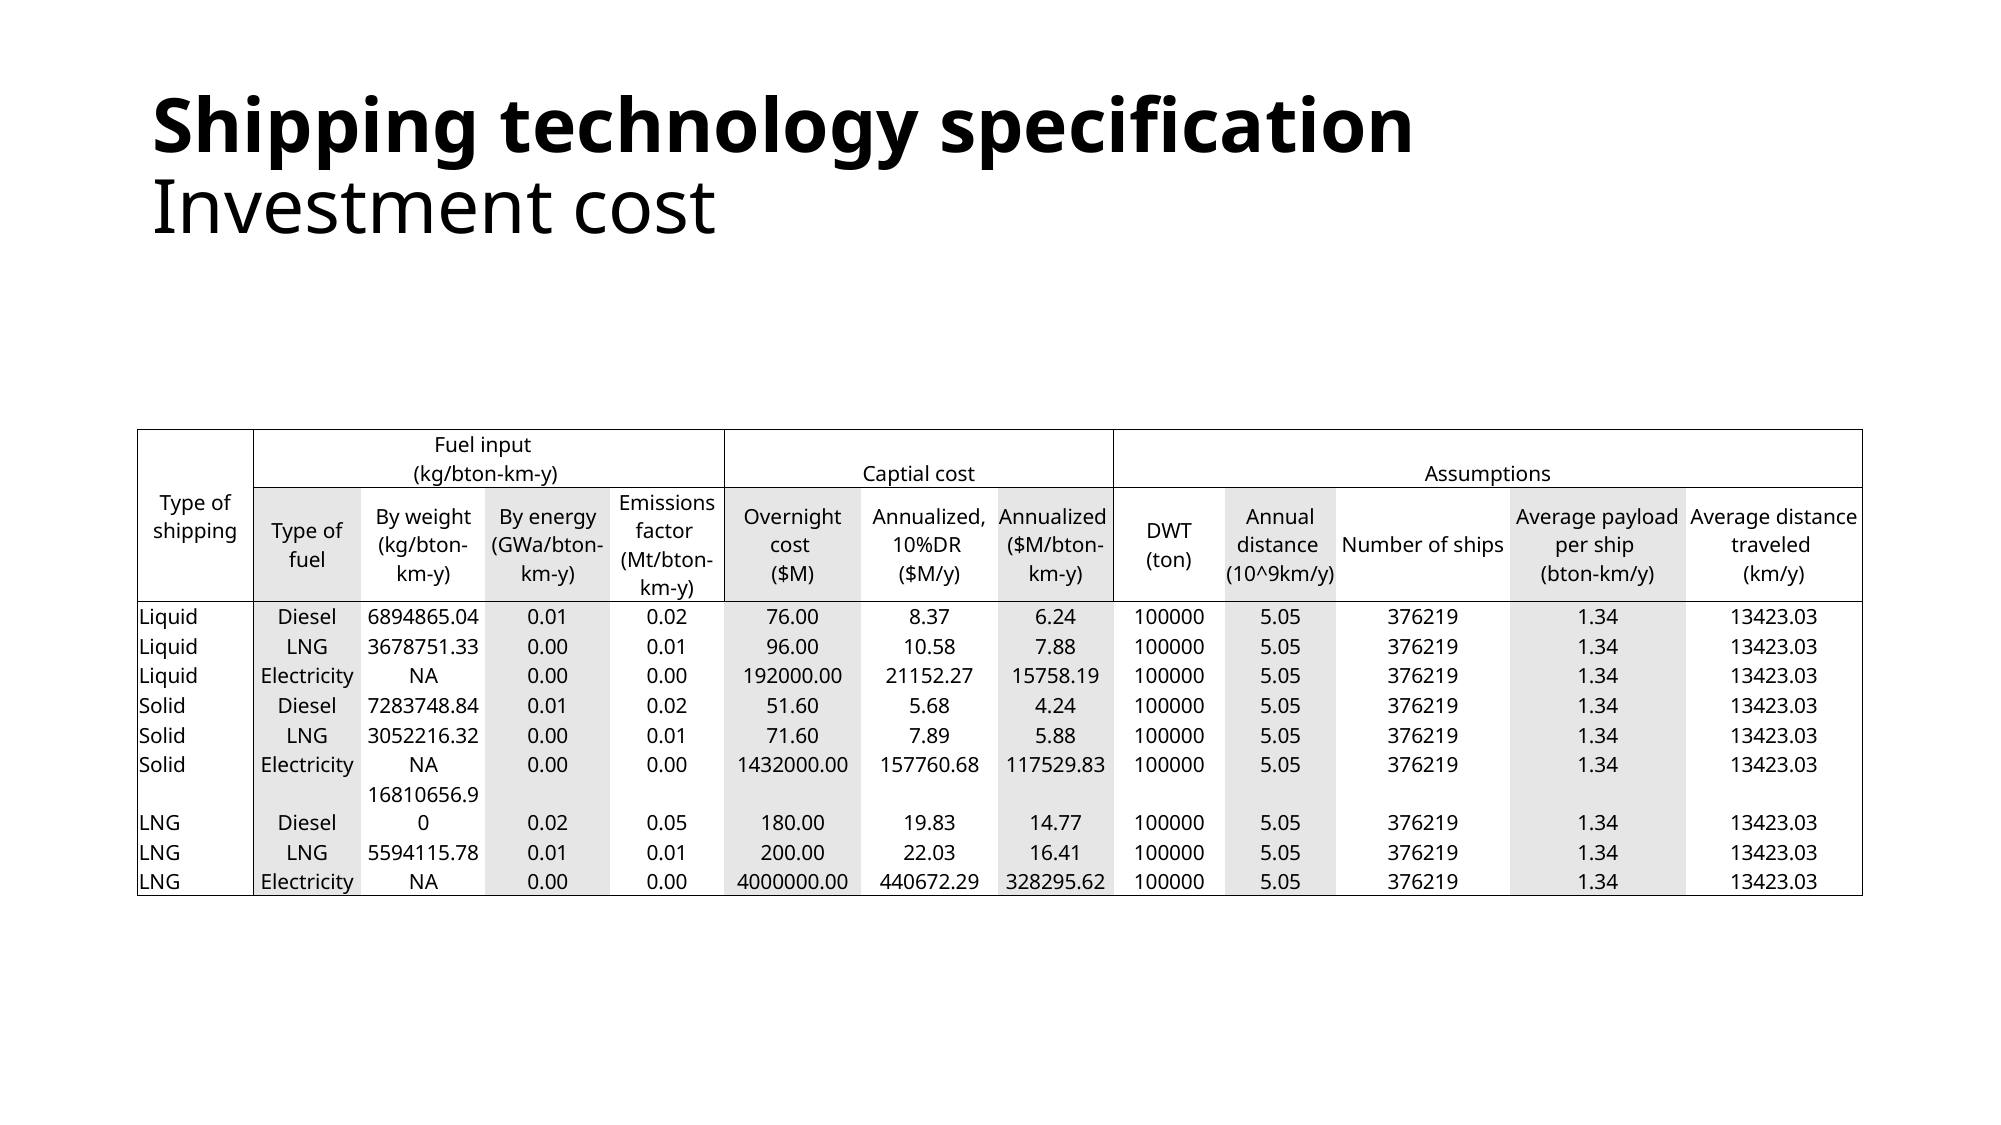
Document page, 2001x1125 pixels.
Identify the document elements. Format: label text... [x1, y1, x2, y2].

table_cell 22.03 [861, 836, 998, 866]
table_cell 0.00 [485, 661, 610, 690]
table_cell 1.34 [1510, 866, 1686, 895]
table_cell 0.00 [610, 661, 724, 690]
table_cell By energy (GWa/bton-km-y) [485, 488, 610, 601]
table_cell 376219 [1336, 749, 1510, 779]
table_cell 16810656.90 [361, 779, 485, 836]
table_cell 13423.03 [1686, 836, 1862, 866]
table_cell 5.68 [861, 690, 998, 720]
table_cell 0.02 [610, 602, 724, 631]
table_cell 376219 [1336, 720, 1510, 749]
table_cell NA [361, 749, 485, 779]
table_cell By weight (kg/bton-km-y) [361, 488, 485, 601]
table_cell 100000 [1114, 720, 1225, 749]
table_cell 5.05 [1225, 836, 1336, 866]
table_cell 376219 [1336, 631, 1510, 661]
table_cell Solid [138, 720, 253, 749]
table_cell 0.00 [485, 866, 610, 895]
table_cell 376219 [1336, 690, 1510, 720]
table_cell 7283748.84 [361, 690, 485, 720]
table_header [610, 430, 724, 487]
table_cell Emissions factor (Mt/bton-km-y) [610, 488, 724, 601]
table_cell LNG [254, 720, 361, 749]
table_cell 0.01 [485, 836, 610, 866]
table_cell 21152.27 [861, 661, 998, 690]
table_cell 180.00 [724, 779, 861, 836]
table_cell 440672.29 [861, 866, 998, 895]
table_cell 0.05 [610, 779, 724, 836]
table_header Type of shipping [138, 430, 253, 601]
table_cell Diesel [254, 690, 361, 720]
table_cell Solid [138, 690, 253, 720]
table_cell 376219 [1336, 602, 1510, 631]
table_cell Electricity [254, 749, 361, 779]
table_cell 0.00 [485, 631, 610, 661]
table_cell LNG [138, 779, 253, 836]
table_cell Liquid [138, 602, 253, 631]
table_cell 100000 [1114, 631, 1225, 661]
table_header Fuel input (kg/bton-km-y) [361, 430, 610, 487]
table_cell Annualized, 10%DR ($M/y) [861, 488, 998, 601]
table_cell 10.58 [861, 631, 998, 661]
table_cell 100000 [1114, 690, 1225, 720]
table_cell 1.34 [1510, 690, 1686, 720]
table_cell Liquid [138, 661, 253, 690]
table_header [254, 430, 361, 487]
table_cell 5594115.78 [361, 836, 485, 866]
table_cell LNG [138, 866, 253, 895]
table_cell 5.05 [1225, 720, 1336, 749]
table_cell 7.89 [861, 720, 998, 749]
table_cell 13423.03 [1686, 602, 1862, 631]
table_cell 51.60 [724, 690, 861, 720]
table_cell 117529.83 [998, 749, 1114, 779]
table_cell 71.60 [724, 720, 861, 749]
table_cell 100000 [1114, 779, 1225, 836]
table_cell Type of fuel [254, 488, 361, 601]
table_cell Liquid [138, 631, 253, 661]
table_header Assumptions [1114, 430, 1862, 487]
table_cell 0.02 [485, 779, 610, 836]
table_cell 376219 [1336, 661, 1510, 690]
table_cell 1.34 [1510, 661, 1686, 690]
table_cell NA [361, 866, 485, 895]
table_cell 0.00 [485, 720, 610, 749]
table_cell 376219 [1336, 836, 1510, 866]
table_cell 192000.00 [724, 661, 861, 690]
table_cell NA [361, 661, 485, 690]
table_cell 13423.03 [1686, 631, 1862, 661]
table_cell 6.24 [998, 602, 1114, 631]
table_cell 7.88 [998, 631, 1114, 661]
table_cell 100000 [1114, 836, 1225, 866]
table_cell 1.34 [1510, 749, 1686, 779]
table_cell 76.00 [724, 602, 861, 631]
table_cell 0.01 [610, 631, 724, 661]
table_cell Annual distance (10^9km/y) [1225, 488, 1336, 601]
table_cell 376219 [1336, 866, 1510, 895]
table_cell 157760.68 [861, 749, 998, 779]
table_cell 0.02 [610, 690, 724, 720]
table_cell Solid [138, 749, 253, 779]
table_cell 1.34 [1510, 631, 1686, 661]
table_cell Annualized ($M/bton-km-y) [998, 488, 1113, 601]
table_cell 4.24 [998, 690, 1114, 720]
table_cell 16.41 [998, 836, 1114, 866]
table_cell 0.00 [485, 749, 610, 779]
table_cell Number of ships [1336, 488, 1510, 601]
table_cell Diesel [254, 779, 361, 836]
table_cell LNG [254, 631, 361, 661]
table_cell LNG [254, 836, 361, 866]
table_cell 100000 [1114, 602, 1225, 631]
table_cell 1.34 [1510, 836, 1686, 866]
table_cell Average distance traveled (km/y) [1686, 488, 1862, 601]
table_cell 0.00 [610, 866, 724, 895]
table_cell 0.01 [610, 720, 724, 749]
table_cell 6894865.04 [361, 602, 485, 631]
table_cell 0.01 [610, 836, 724, 866]
table_cell 3052216.32 [361, 720, 485, 749]
table_cell 100000 [1114, 749, 1225, 779]
table_cell 1.34 [1510, 602, 1686, 631]
table_cell 96.00 [724, 631, 861, 661]
table_cell 4000000.00 [724, 866, 861, 895]
table_cell 5.05 [1225, 602, 1336, 631]
table_cell 3678751.33 [361, 631, 485, 661]
title Shipping technology specification Investment cost [137, 59, 1863, 278]
table_cell 15758.19 [998, 661, 1114, 690]
table_cell 13423.03 [1686, 661, 1862, 690]
table_cell 13423.03 [1686, 779, 1862, 836]
table_cell Electricity [254, 866, 361, 895]
table_cell 5.05 [1225, 631, 1336, 661]
table_cell 100000 [1114, 866, 1225, 895]
table_cell 5.05 [1225, 661, 1336, 690]
table_cell Average payload per ship (bton-km/y) [1510, 488, 1686, 601]
table_header Captial cost [725, 430, 1113, 487]
table_cell 1.34 [1510, 779, 1686, 836]
table_cell 328295.62 [998, 866, 1114, 895]
table_cell 376219 [1336, 779, 1510, 836]
table_cell 200.00 [724, 836, 861, 866]
table_cell 13423.03 [1686, 866, 1862, 895]
table_cell Electricity [254, 661, 361, 690]
table_cell 0.01 [485, 690, 610, 720]
table_cell 5.05 [1225, 749, 1336, 779]
table_cell 14.77 [998, 779, 1114, 836]
table_cell 13423.03 [1686, 690, 1862, 720]
table_cell 5.05 [1225, 690, 1336, 720]
table_cell 5.05 [1225, 779, 1336, 836]
table_cell 0.01 [485, 602, 610, 631]
table_cell Overnight cost ($M) [725, 488, 861, 601]
table_cell 1432000.00 [724, 749, 861, 779]
table_cell 100000 [1114, 661, 1225, 690]
table_cell Diesel [254, 602, 361, 631]
table_cell 19.83 [861, 779, 998, 836]
table_cell 13423.03 [1686, 749, 1862, 779]
table_cell 13423.03 [1686, 720, 1862, 749]
table_cell 5.88 [998, 720, 1114, 749]
table_cell 1.34 [1510, 720, 1686, 749]
table_cell DWT (ton) [1114, 488, 1225, 601]
table_cell 5.05 [1225, 866, 1336, 895]
table_cell LNG [138, 836, 253, 866]
table_cell 0.00 [610, 749, 724, 779]
table_cell 8.37 [861, 602, 998, 631]
